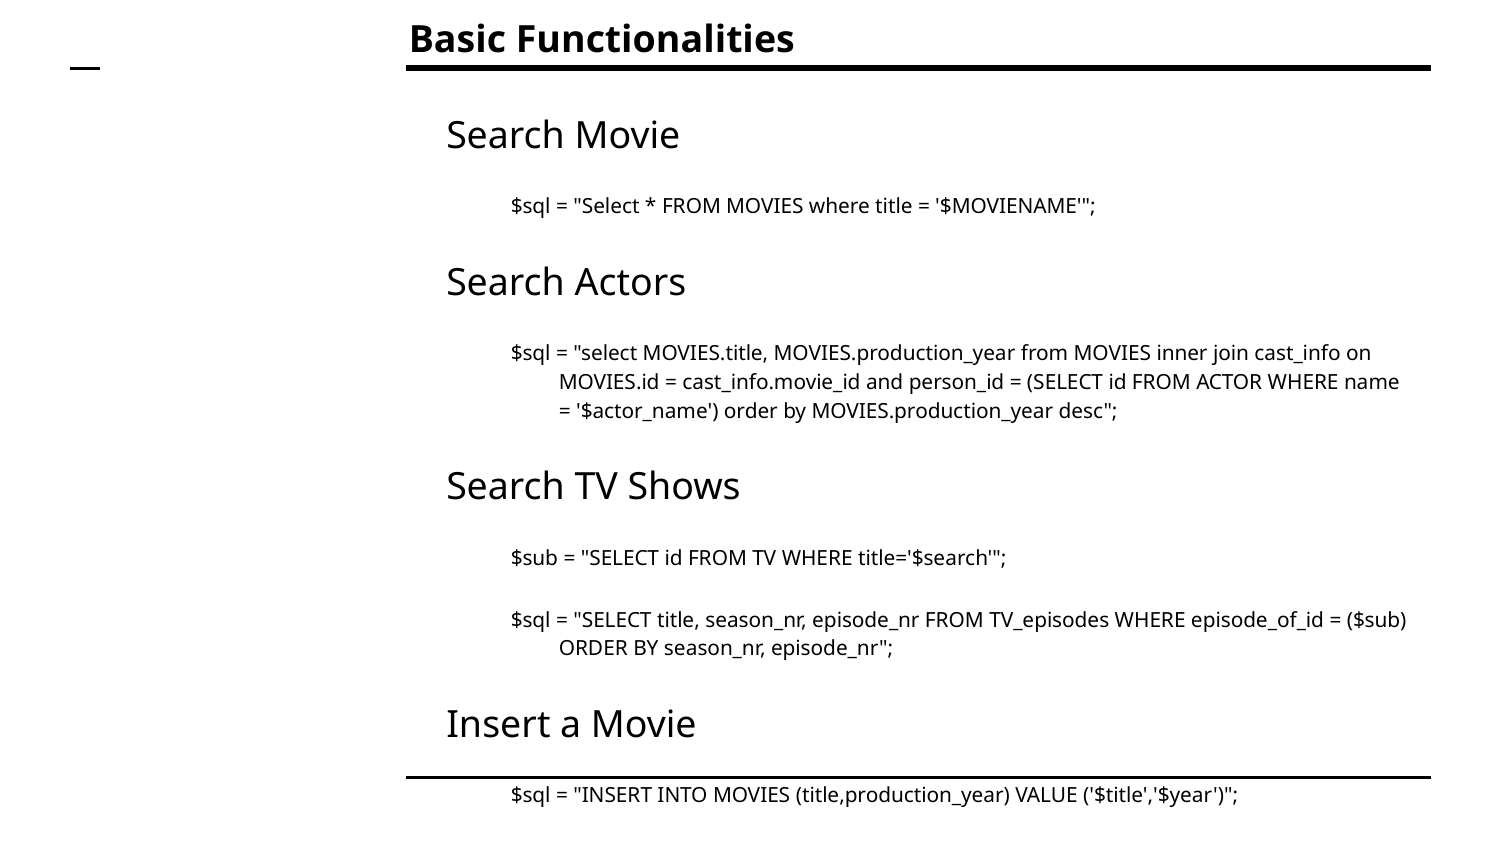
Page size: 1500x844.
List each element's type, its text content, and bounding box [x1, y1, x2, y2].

list Search Movie $sql = "Select * FROM MOVIES where title = '$MOVIENAME'"; Search Actors $sql = "select MOVIES.title, MOVIES.production_year from MOVIES inner join cast_info on MOVIES.id = cast_info.movie_id and person_id = (SELECT id FROM ACTOR WHERE name = '$actor_name') order by MOVIES.production_year desc"; Search TV Shows $sub = "SELECT id FROM TV WHERE title='$search'"; $sql = "SELECT title, season_nr, episode_nr FROM TV_episodes WHERE episode_of_id = ($sub) ORDER BY season_nr, episode_nr"; Insert a Movie $sql = "INSERT INTO MOVIES (title,production_year) VALUE ('$title','$year')"; Remove Movie and TV SHOWS from watch list Login Functionality Through a users table Track Active Users within the last 24 hours [393, 89, 1431, 755]
title Basic Functionalities [393, 0, 1431, 89]
